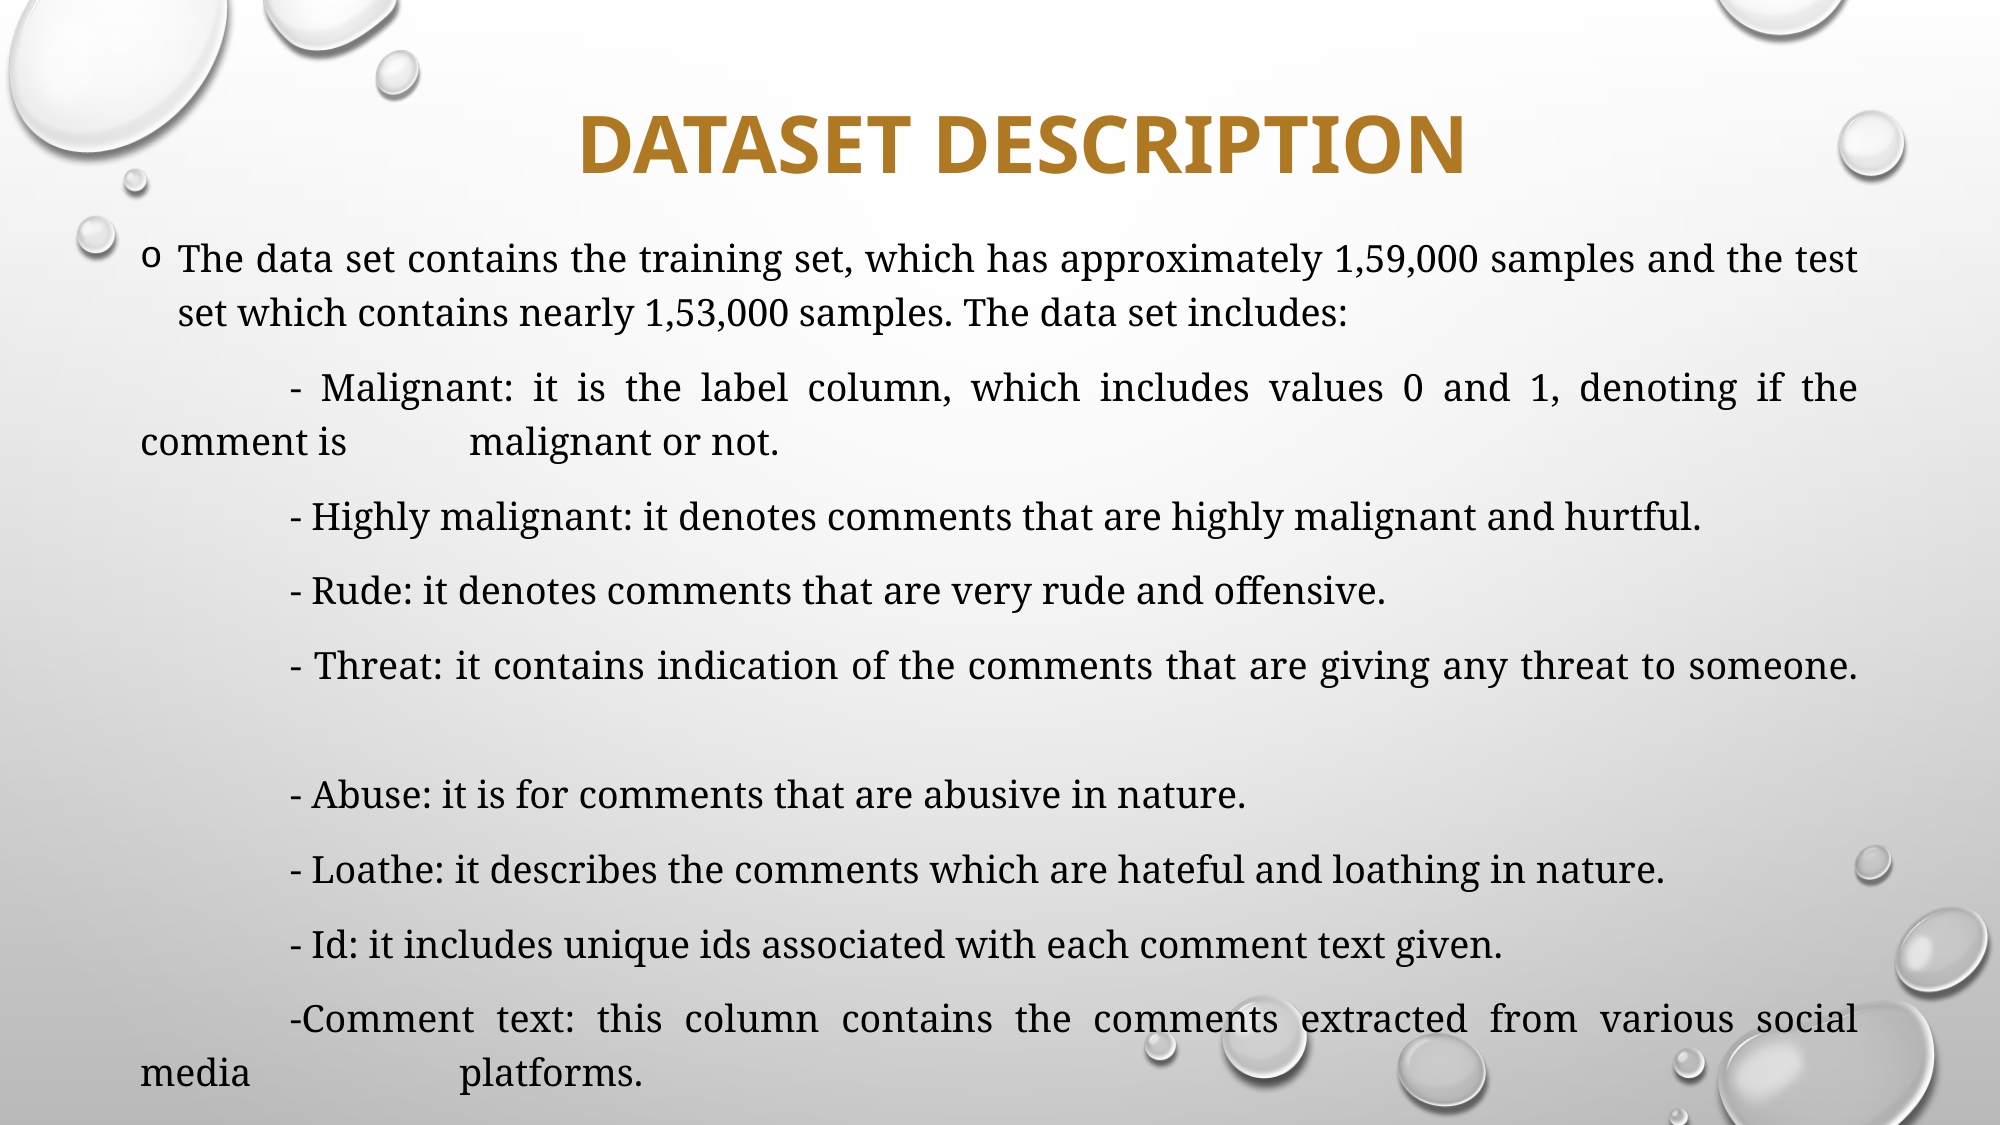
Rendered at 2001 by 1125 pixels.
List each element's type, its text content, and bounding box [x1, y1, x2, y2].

title Dataset description [90, 97, 1956, 199]
picture [0, 0, 2000, 1125]
list The data set contains the training set, which has approximately 1,59,000 samples and the test set which contains nearly 1,53,000 samples. The data set includes: - Malignant: it is the label column, which includes values 0 and 1, denoting if the comment is malignant or not. - Highly malignant: it denotes comments that are highly malignant and hurtful. - Rude: it denotes comments that are very rude and offensive. - Threat: it contains indication of the comments that are giving any threat to someone. - Abuse: it is for comments that are abusive in nature. - Loathe: it describes the comments which are hateful and loathing in nature. - Id: it includes unique ids associated with each comment text given. -Comment text: this column contains the comments extracted from various social media platforms. [124, 218, 1876, 594]
